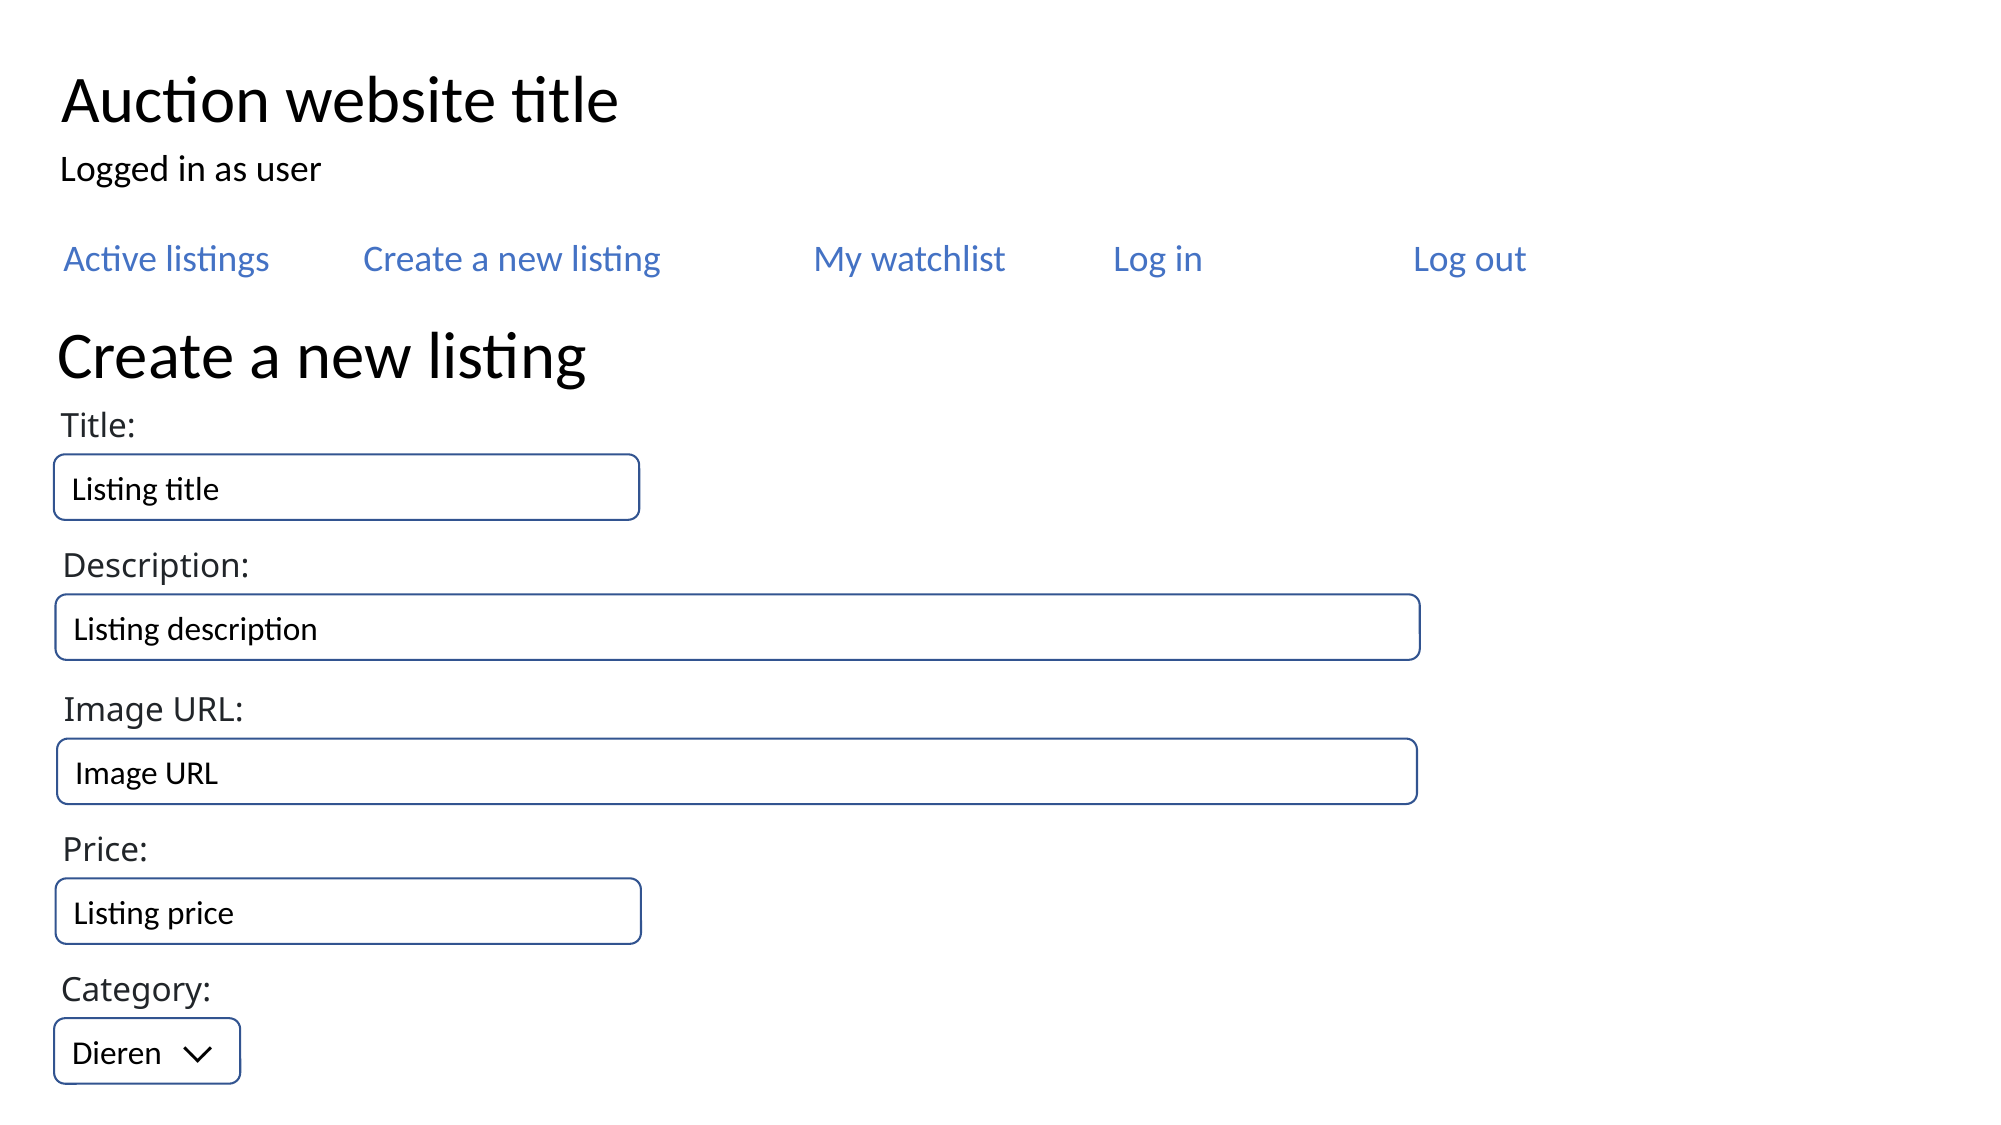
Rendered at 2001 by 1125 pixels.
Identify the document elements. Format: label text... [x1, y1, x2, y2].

text_box Create a new listing [42, 304, 740, 400]
text_box Image URL: [49, 681, 1326, 736]
text_box Listing description [54, 593, 1421, 661]
text_box Active listings Create a new listing My watchlist Log in Log out [48, 226, 1626, 286]
text_box Image URL [56, 737, 1419, 806]
text_box Price: [47, 820, 1325, 876]
text_box Title: [45, 396, 1323, 452]
picture [172, 1030, 222, 1080]
text_box Description: [47, 536, 1325, 592]
text_box Category: [46, 960, 1323, 1016]
text_box Logged in as user [45, 137, 743, 197]
text_box Listing title [52, 453, 641, 521]
text_box Dieren [53, 1017, 242, 1085]
text_box Auction website title [46, 48, 745, 143]
text_box Listing price [54, 877, 643, 945]
